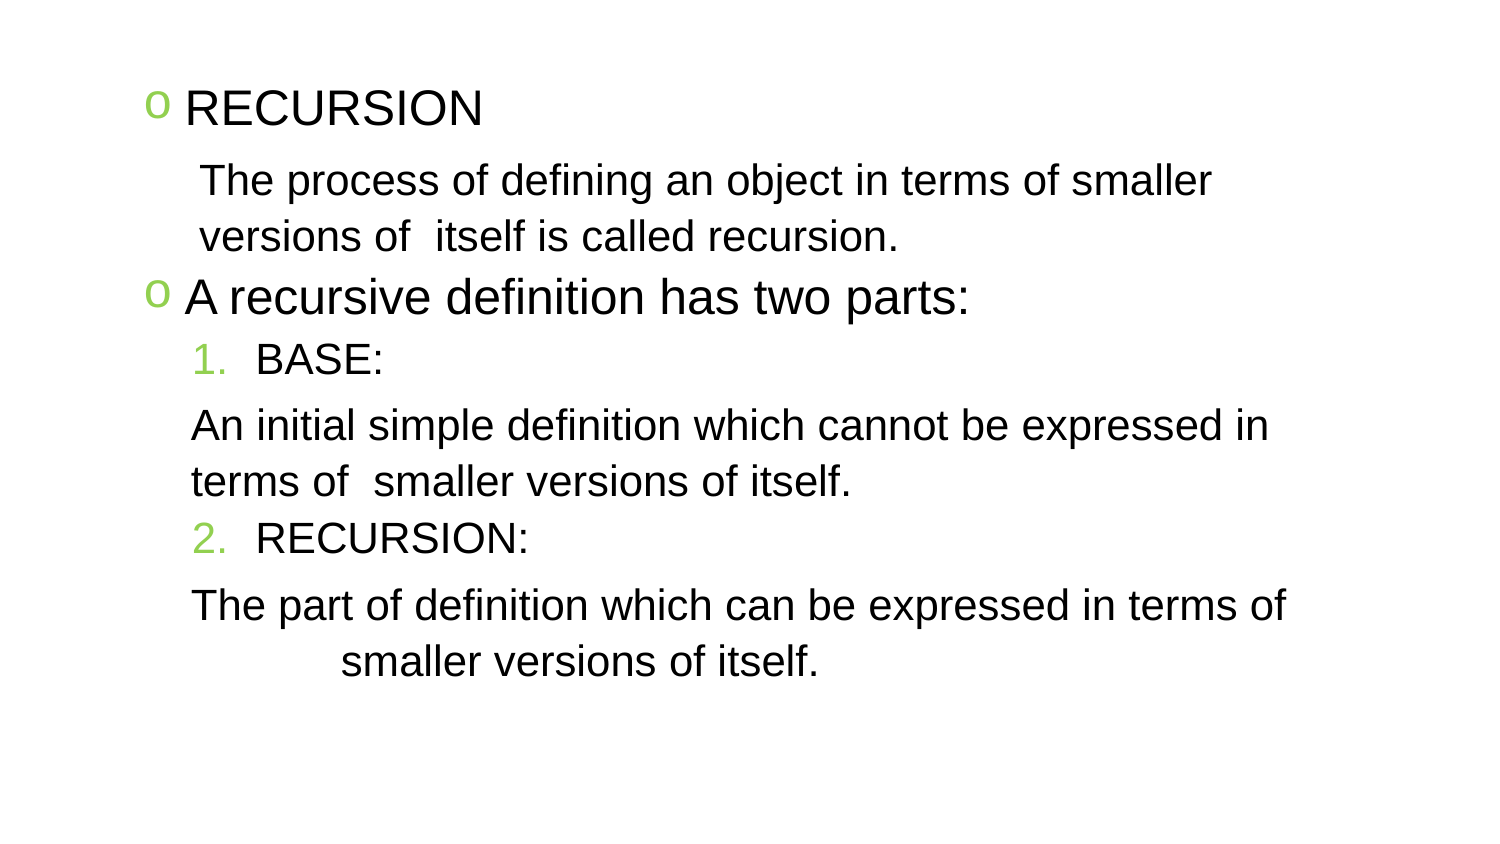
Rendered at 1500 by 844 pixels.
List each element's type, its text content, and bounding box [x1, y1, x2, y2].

text_box RECURSION The process of defining an object in terms of smaller versions of itself is called recursion. A recursive definition has two parts: BASE: An initial simple definition which cannot be expressed in terms of smaller versions of itself. RECURSION: The part of definition which can be expressed in terms of smaller versions of itself. [140, 67, 1354, 816]
